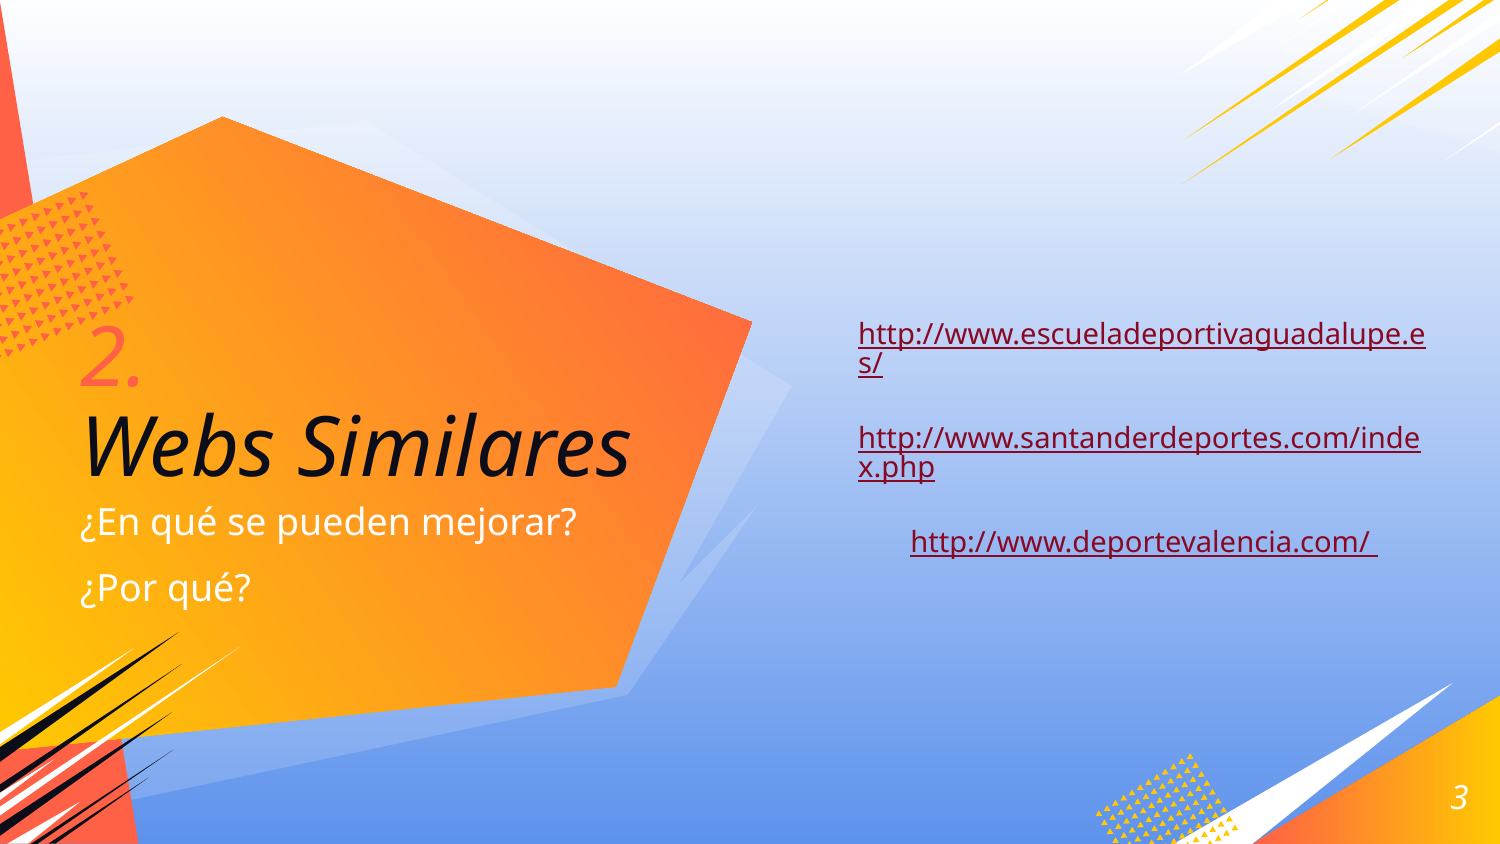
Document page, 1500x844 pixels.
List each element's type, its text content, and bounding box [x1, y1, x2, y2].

subtitle ¿En qué se pueden mejorar? ¿Por qué? [80, 498, 613, 623]
title 2. Webs Similares [80, 304, 683, 495]
text_box http://www.escueladeportivaguadalupe.es/ http://www.santanderdeportes.com/index.php http://www.deportevalencia.com/ [843, 300, 1445, 555]
slide_number 3 [1378, 766, 1469, 832]
